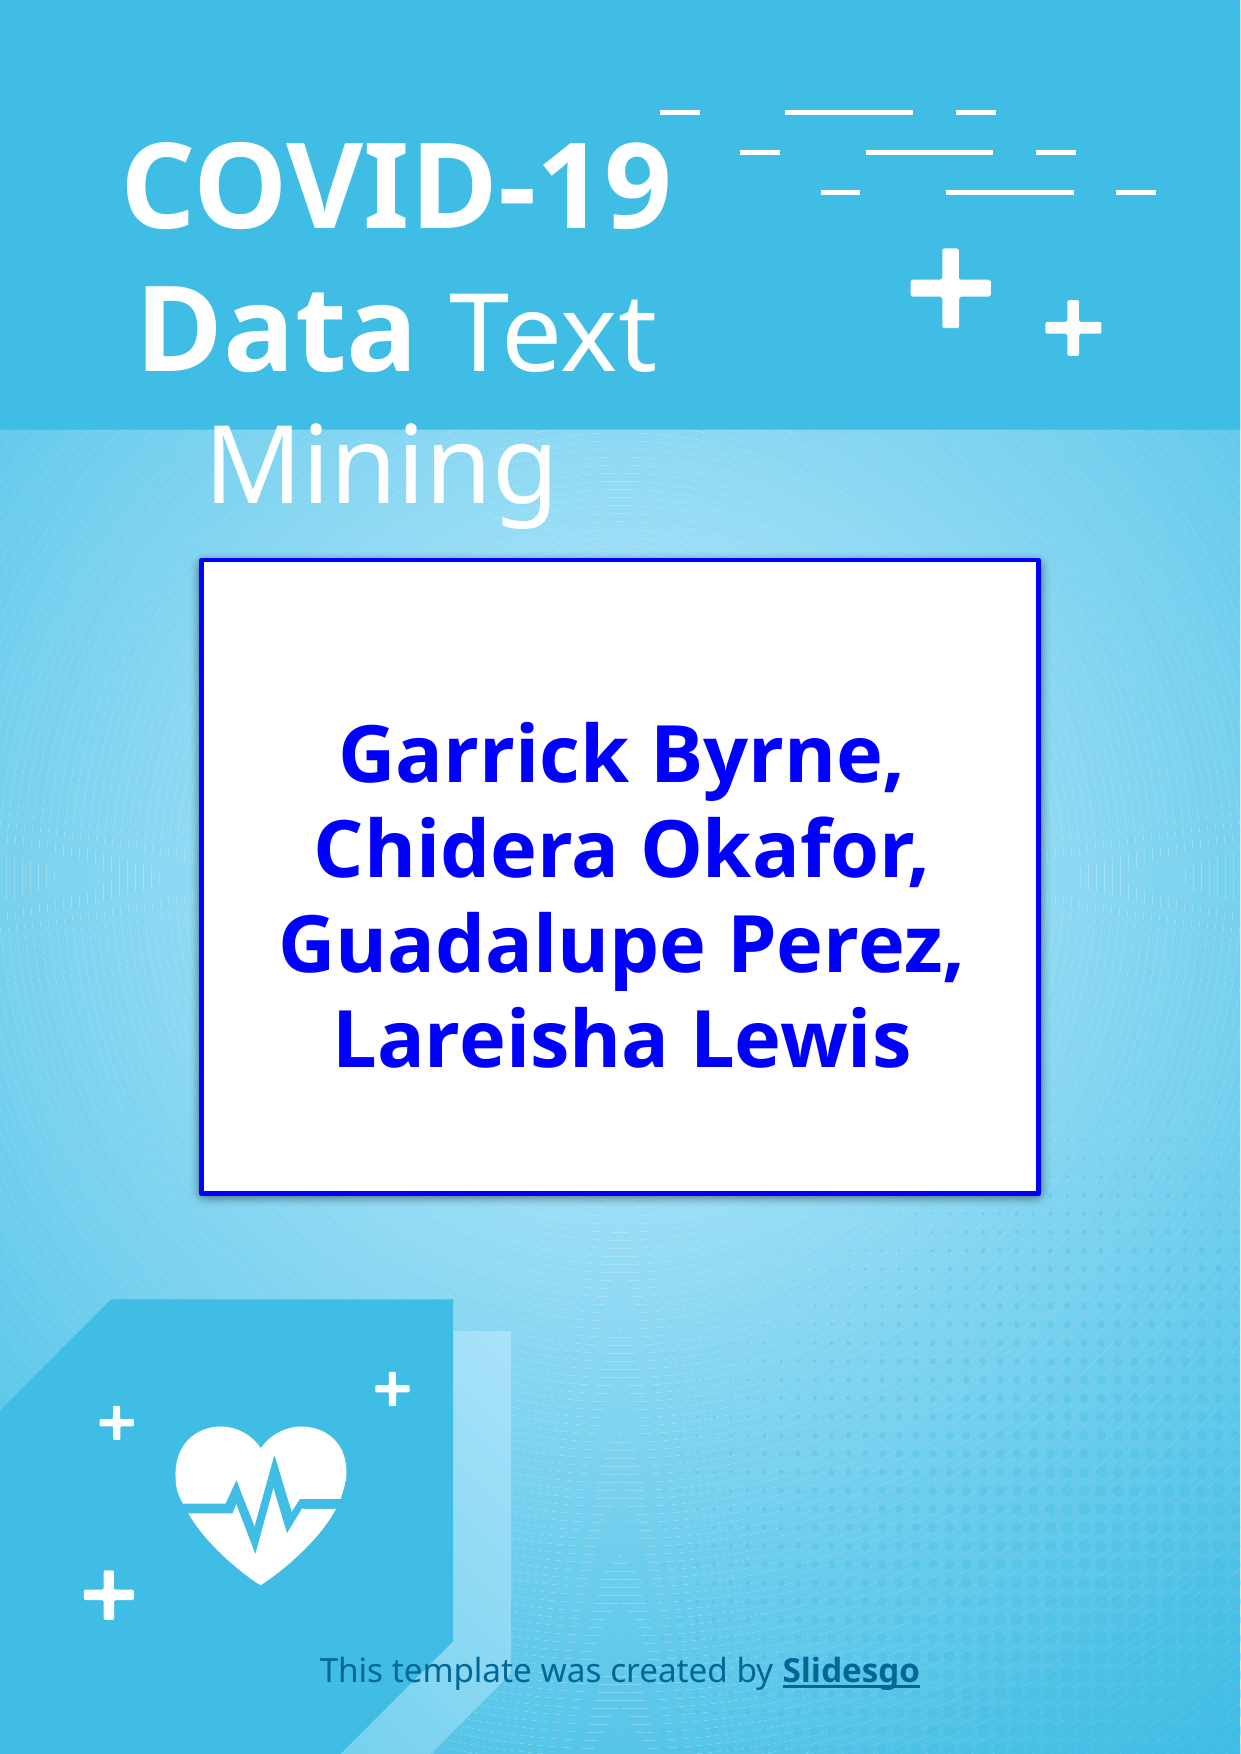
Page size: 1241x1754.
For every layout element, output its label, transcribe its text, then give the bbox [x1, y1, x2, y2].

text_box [0, 1128, 682, 1754]
text_box Garrick Byrne, Chidera Okafor, Guadalupe Perez, Lareisha Lewis [78, 688, 1187, 1099]
text_box [201, 1099, 1039, 1194]
text_box [201, 560, 1039, 688]
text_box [659, 112, 1157, 357]
text_box This template was created by Slidesgo [685, 1656, 982, 1687]
title COVID-19 Data Text Mining [0, 94, 831, 374]
